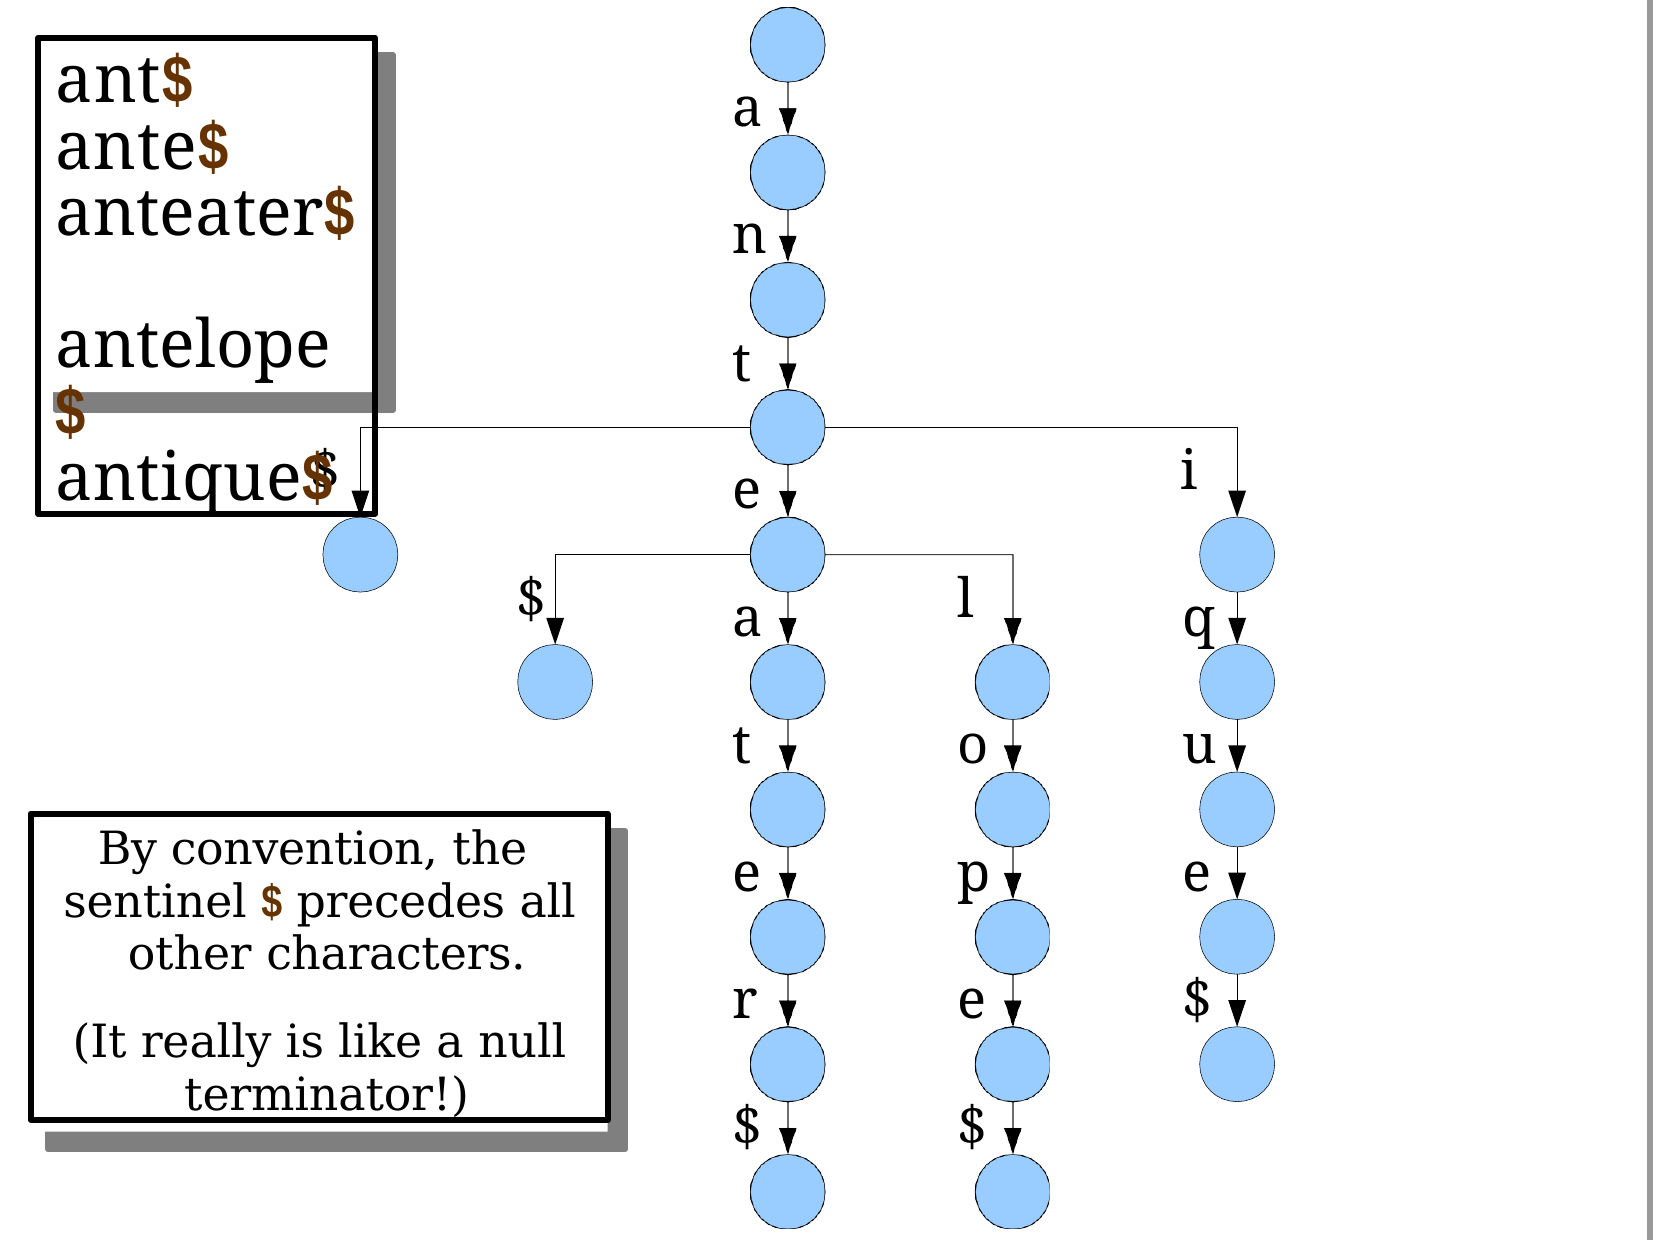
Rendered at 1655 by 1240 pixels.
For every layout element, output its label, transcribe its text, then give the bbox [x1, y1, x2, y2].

text_box [1199, 517, 1275, 593]
text_box $ [955, 1089, 987, 1157]
text_box q [1180, 580, 1212, 648]
text_box [546, 617, 565, 645]
text_box [1228, 745, 1247, 772]
text_box [1228, 872, 1247, 900]
text_box u [1180, 707, 1212, 775]
text_box e [955, 962, 987, 1030]
text_box [1199, 644, 1275, 720]
text_box t [730, 707, 763, 775]
text_box p [955, 834, 987, 902]
text_box [517, 644, 593, 720]
text_box o [955, 707, 987, 775]
text_box [1228, 1000, 1247, 1027]
text_box [376, 55, 394, 410]
text_box [48, 831, 626, 1150]
text_box [376, 427, 751, 490]
text_box [750, 7, 1050, 1229]
text_box e [1180, 834, 1212, 902]
text_box [1228, 617, 1247, 645]
text_box i [1178, 433, 1210, 501]
text_box [1199, 899, 1275, 975]
text_box [1199, 772, 1275, 847]
text_box [1199, 1026, 1275, 1102]
text_box $ [730, 1089, 763, 1157]
text_box By convention, the sentinel $ precedes all other characters. (It really is like a null terminator!) [30, 813, 608, 1120]
text_box $ [1180, 962, 1212, 1030]
text_box e [730, 834, 763, 902]
text_box $ [514, 561, 546, 629]
title ant$ ante$ anteater$ antelope$ antique$ [38, 37, 376, 514]
text_box e [730, 452, 763, 520]
text_box [322, 517, 398, 593]
text_box a [730, 70, 750, 138]
text_box n [730, 197, 750, 265]
text_box l [955, 561, 988, 629]
text_box [30, 1120, 608, 1132]
text_box r [730, 962, 763, 1030]
text_box [555, 554, 751, 617]
text_box t [730, 325, 750, 393]
text_box a [730, 580, 763, 648]
text_box [825, 427, 1238, 491]
text_box [1228, 490, 1247, 518]
